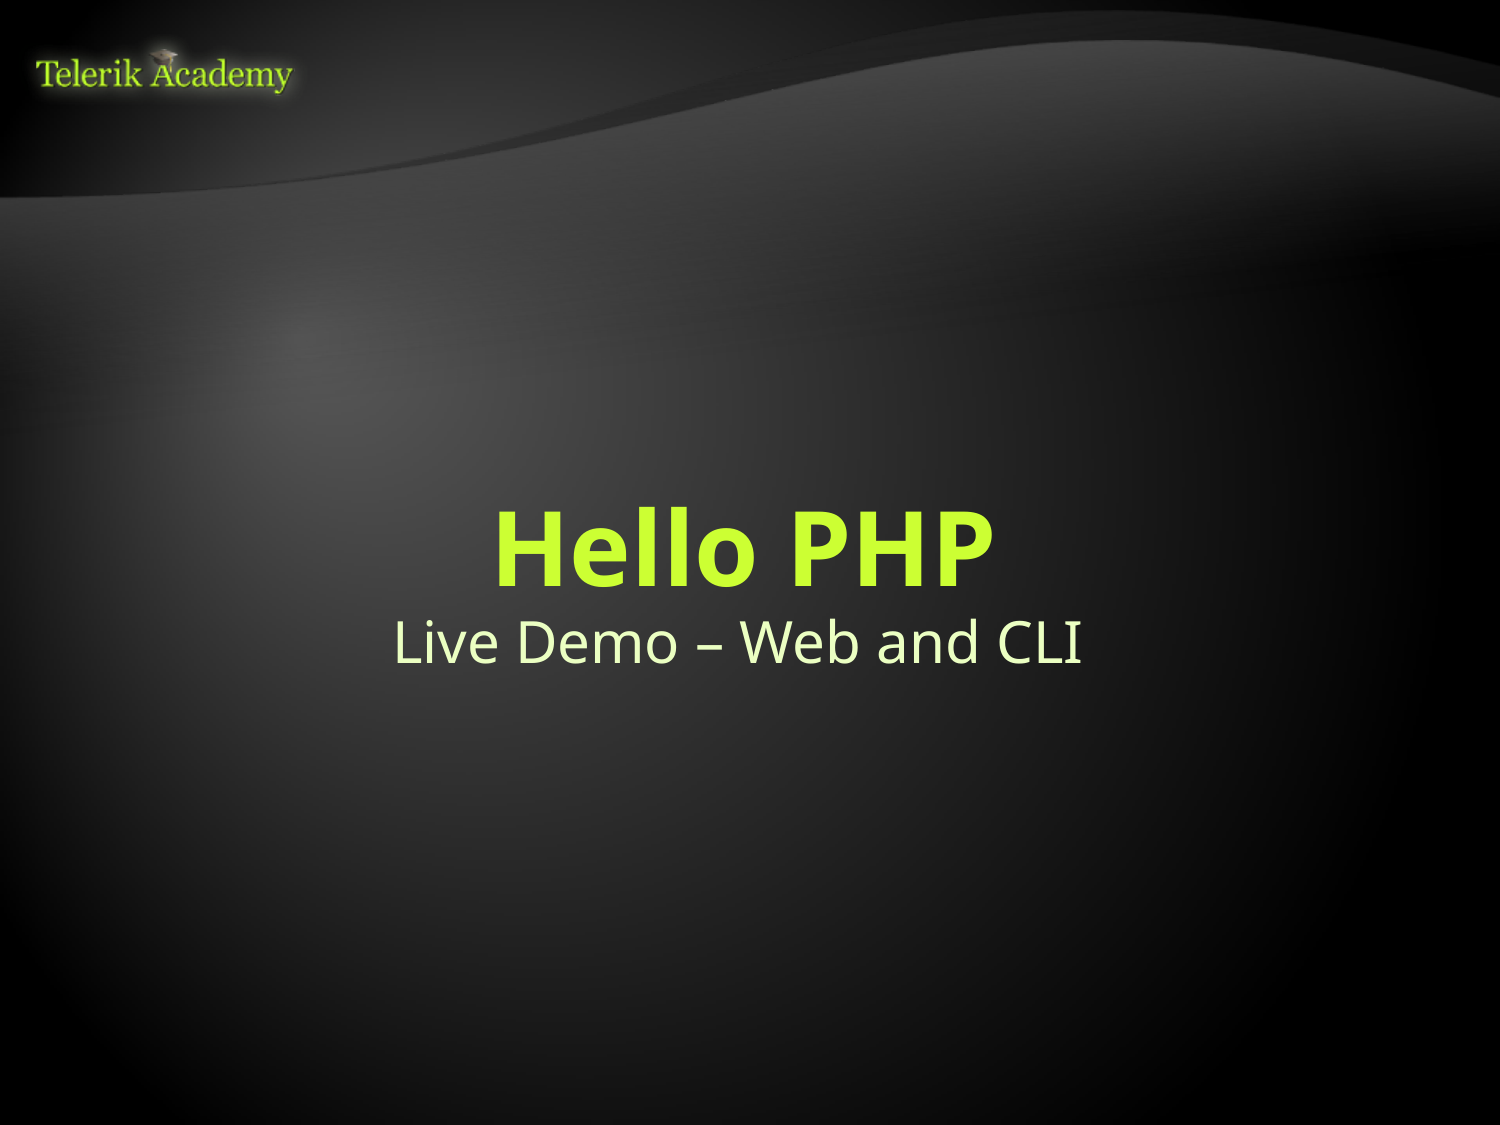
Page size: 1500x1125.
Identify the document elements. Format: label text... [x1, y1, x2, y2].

picture [0, 0, 1500, 1125]
text_box Live Demo – Web and CLI [206, 598, 1270, 676]
title Hello PHP [265, 479, 1223, 598]
